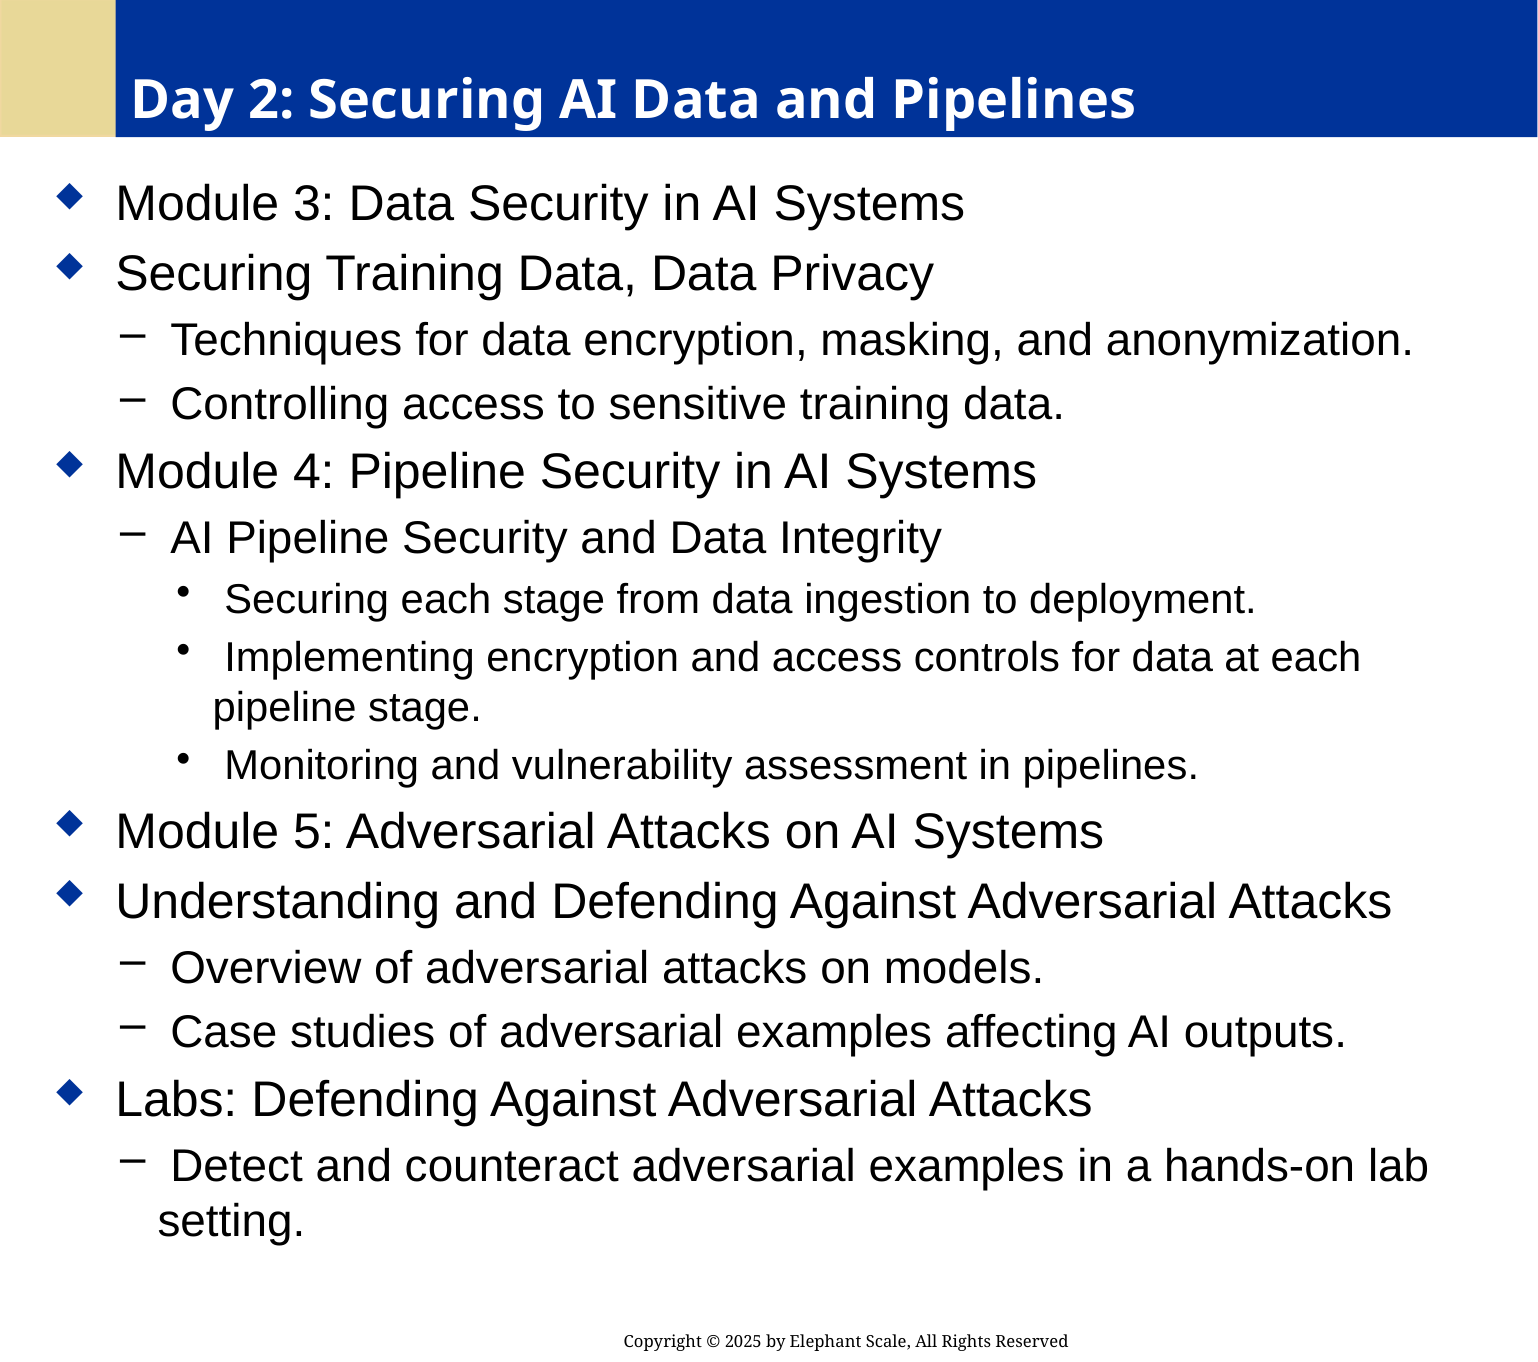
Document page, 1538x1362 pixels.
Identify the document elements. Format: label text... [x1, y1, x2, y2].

picture [0, 0, 115, 137]
title Day 2: Securing AI Data and Pipelines [115, 0, 1538, 138]
text_box Copyright © 2025 by Elephant Scale, All Rights Reserved [608, 1322, 1085, 1358]
list Module 3: Data Security in AI Systems Securing Training Data, Data Privacy Techniques for data encryption, masking, and anonymization. Controlling access to sensitive training data. Module 4: Pipeline Security in AI Systems AI Pipeline Security and Data Integrity Securing each stage from data ingestion to deployment. Implementing encryption and access controls for data at each pipeline stage. Monitoring and vulnerability assessment in pipelines. Module 5: Adversarial Attacks on AI Systems Understanding and Defending Against Adversarial Attacks Overview of adversarial attacks on models. Case studies of adversarial examples affecting AI outputs. Labs: Defending Against Adversarial Attacks Detect and counteract adversarial examples in a hands-on lab setting. [38, 162, 1500, 1284]
